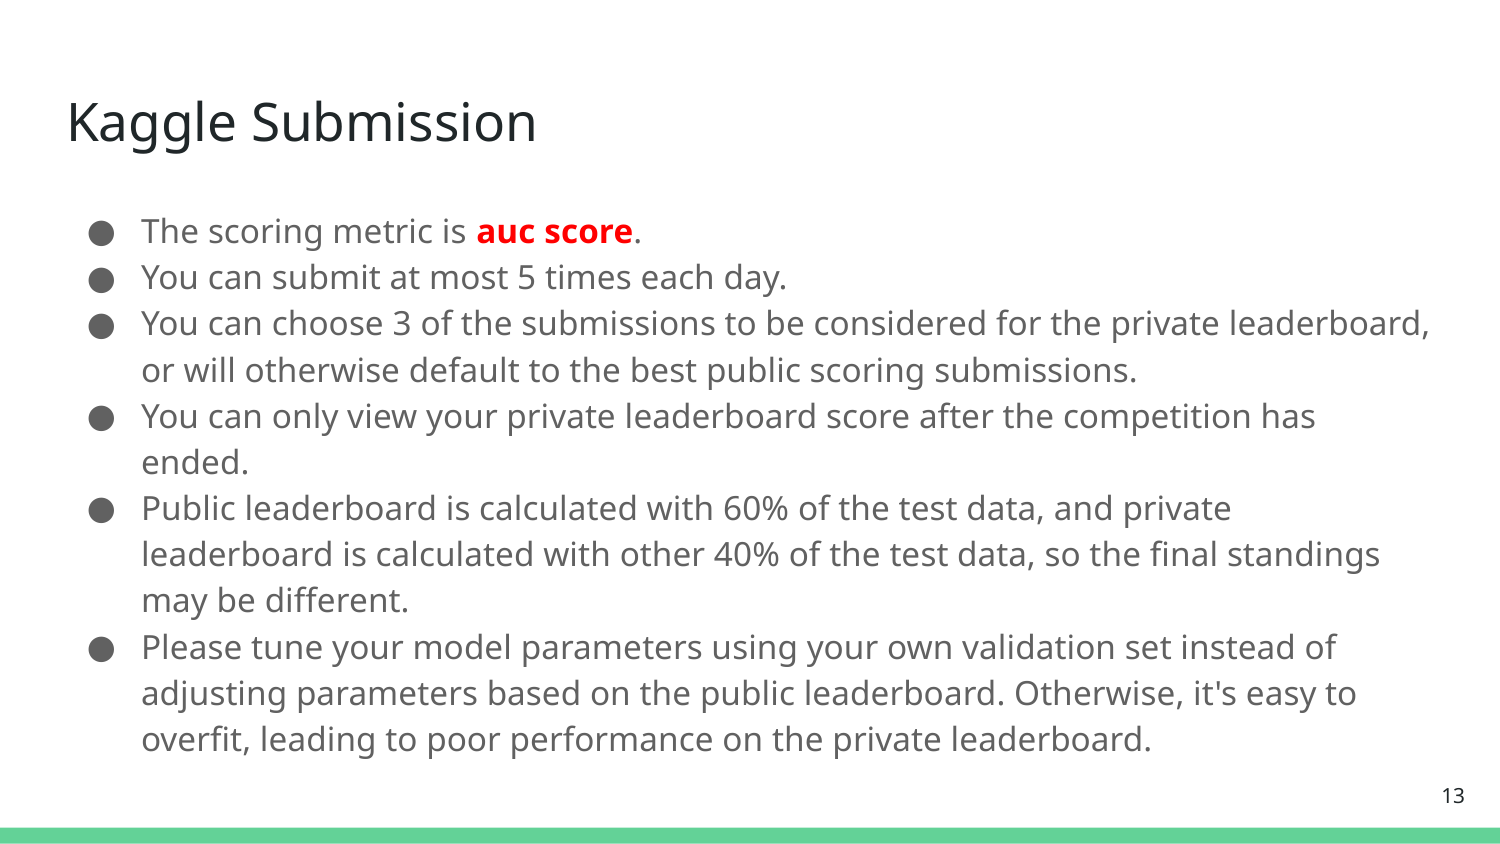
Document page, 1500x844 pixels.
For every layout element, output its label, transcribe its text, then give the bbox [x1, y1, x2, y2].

slide_number 13 [1389, 764, 1480, 830]
list The scoring metric is auc score. You can submit at most 5 times each day. You can choose 3 of the submissions to be considered for the private leaderboard, or will otherwise default to the best public scoring submissions. You can only view your private leaderboard score after the competition has ended. Public leaderboard is calculated with 60% of the test data, and private leaderboard is calculated with other 40% of the test data, so the final standings may be different. Please tune your model parameters using your own validation set instead of adjusting parameters based on the public leaderboard. Otherwise, it's easy to overfit, leading to poor performance on the private leaderboard. [51, 189, 1449, 780]
title Kaggle Submission [51, 72, 1449, 167]
